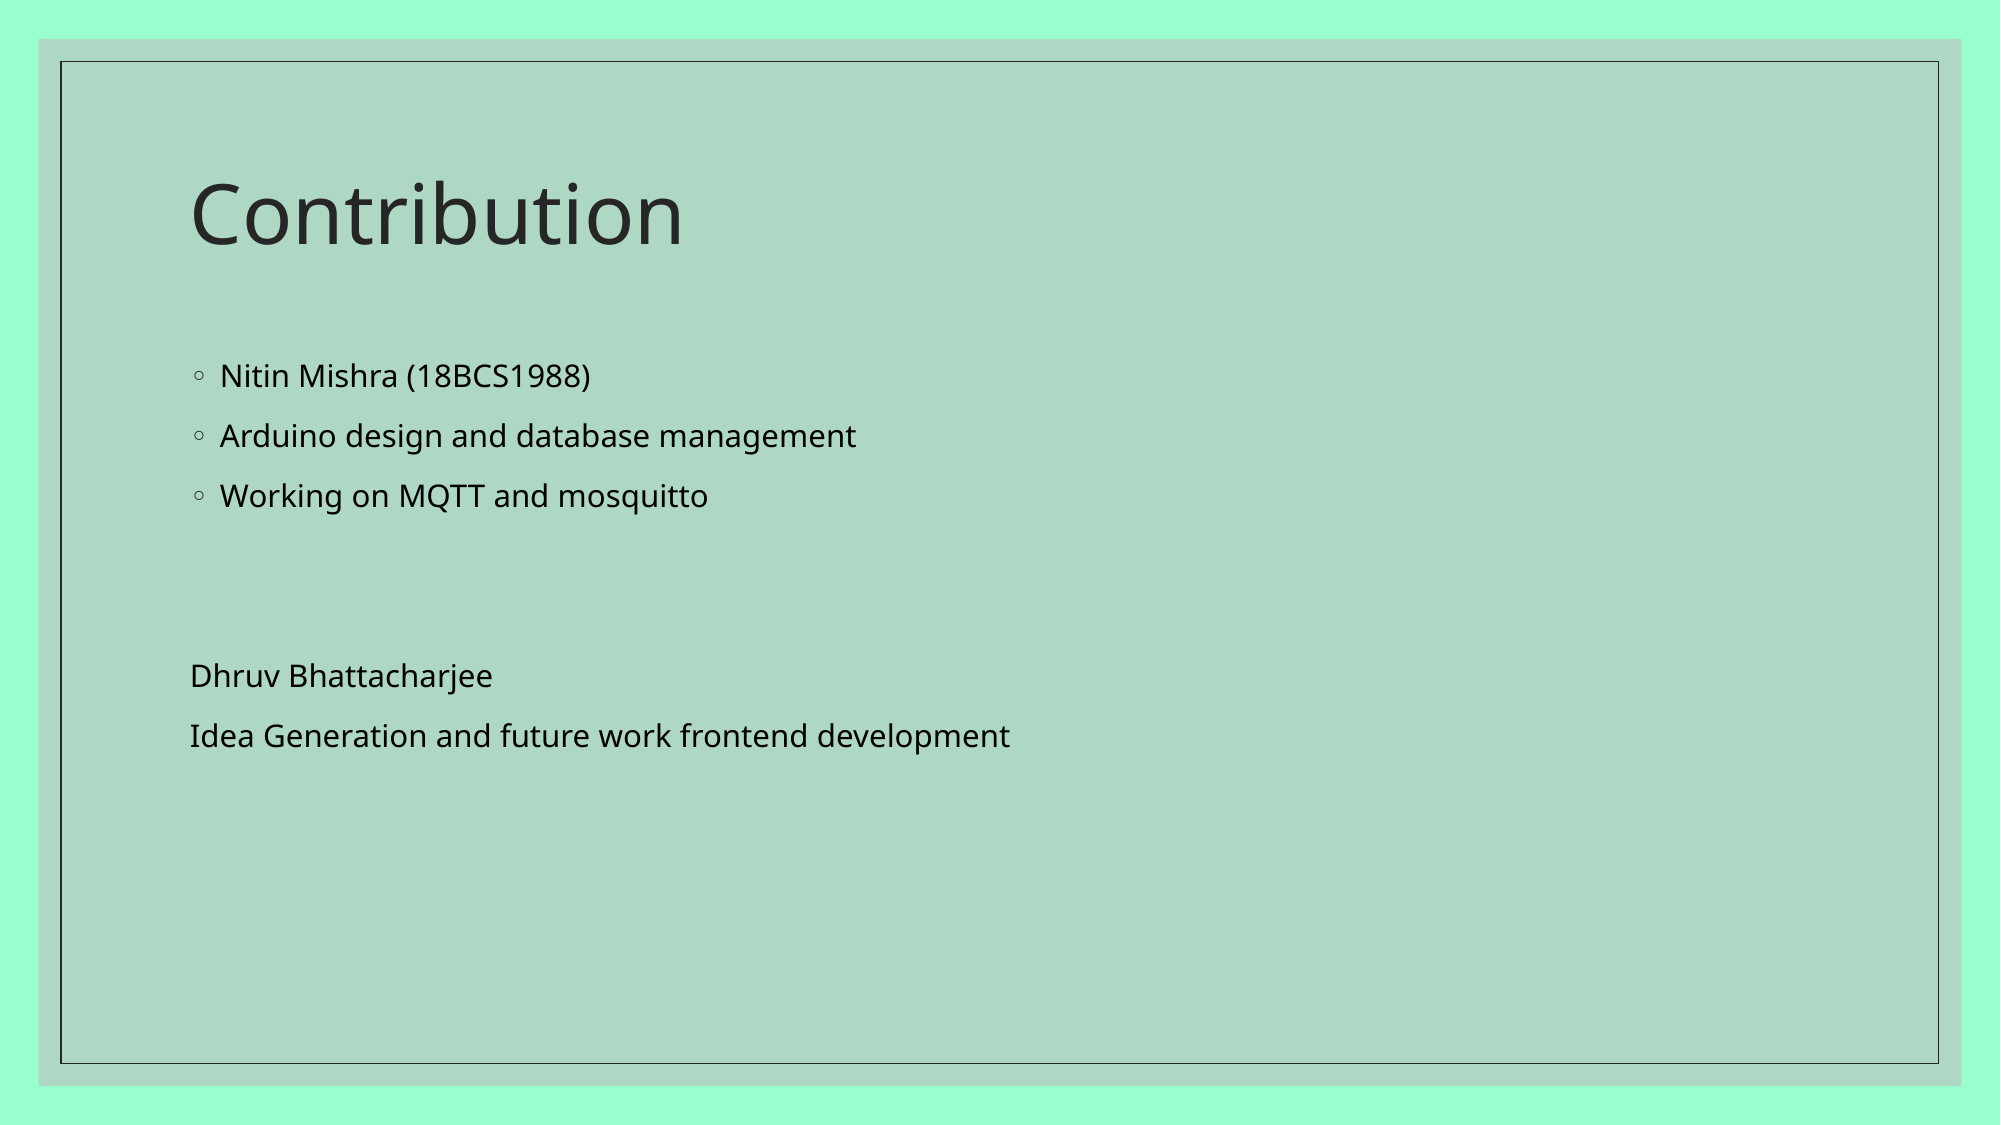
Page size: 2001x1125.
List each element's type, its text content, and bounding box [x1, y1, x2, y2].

title Contribution [174, 105, 1825, 331]
list Nitin Mishra (18BCS1988) Arduino design and database management Working on MQTT and mosquitto Dhruv Bhattacharjee Idea Generation and future work frontend development [174, 345, 1825, 977]
